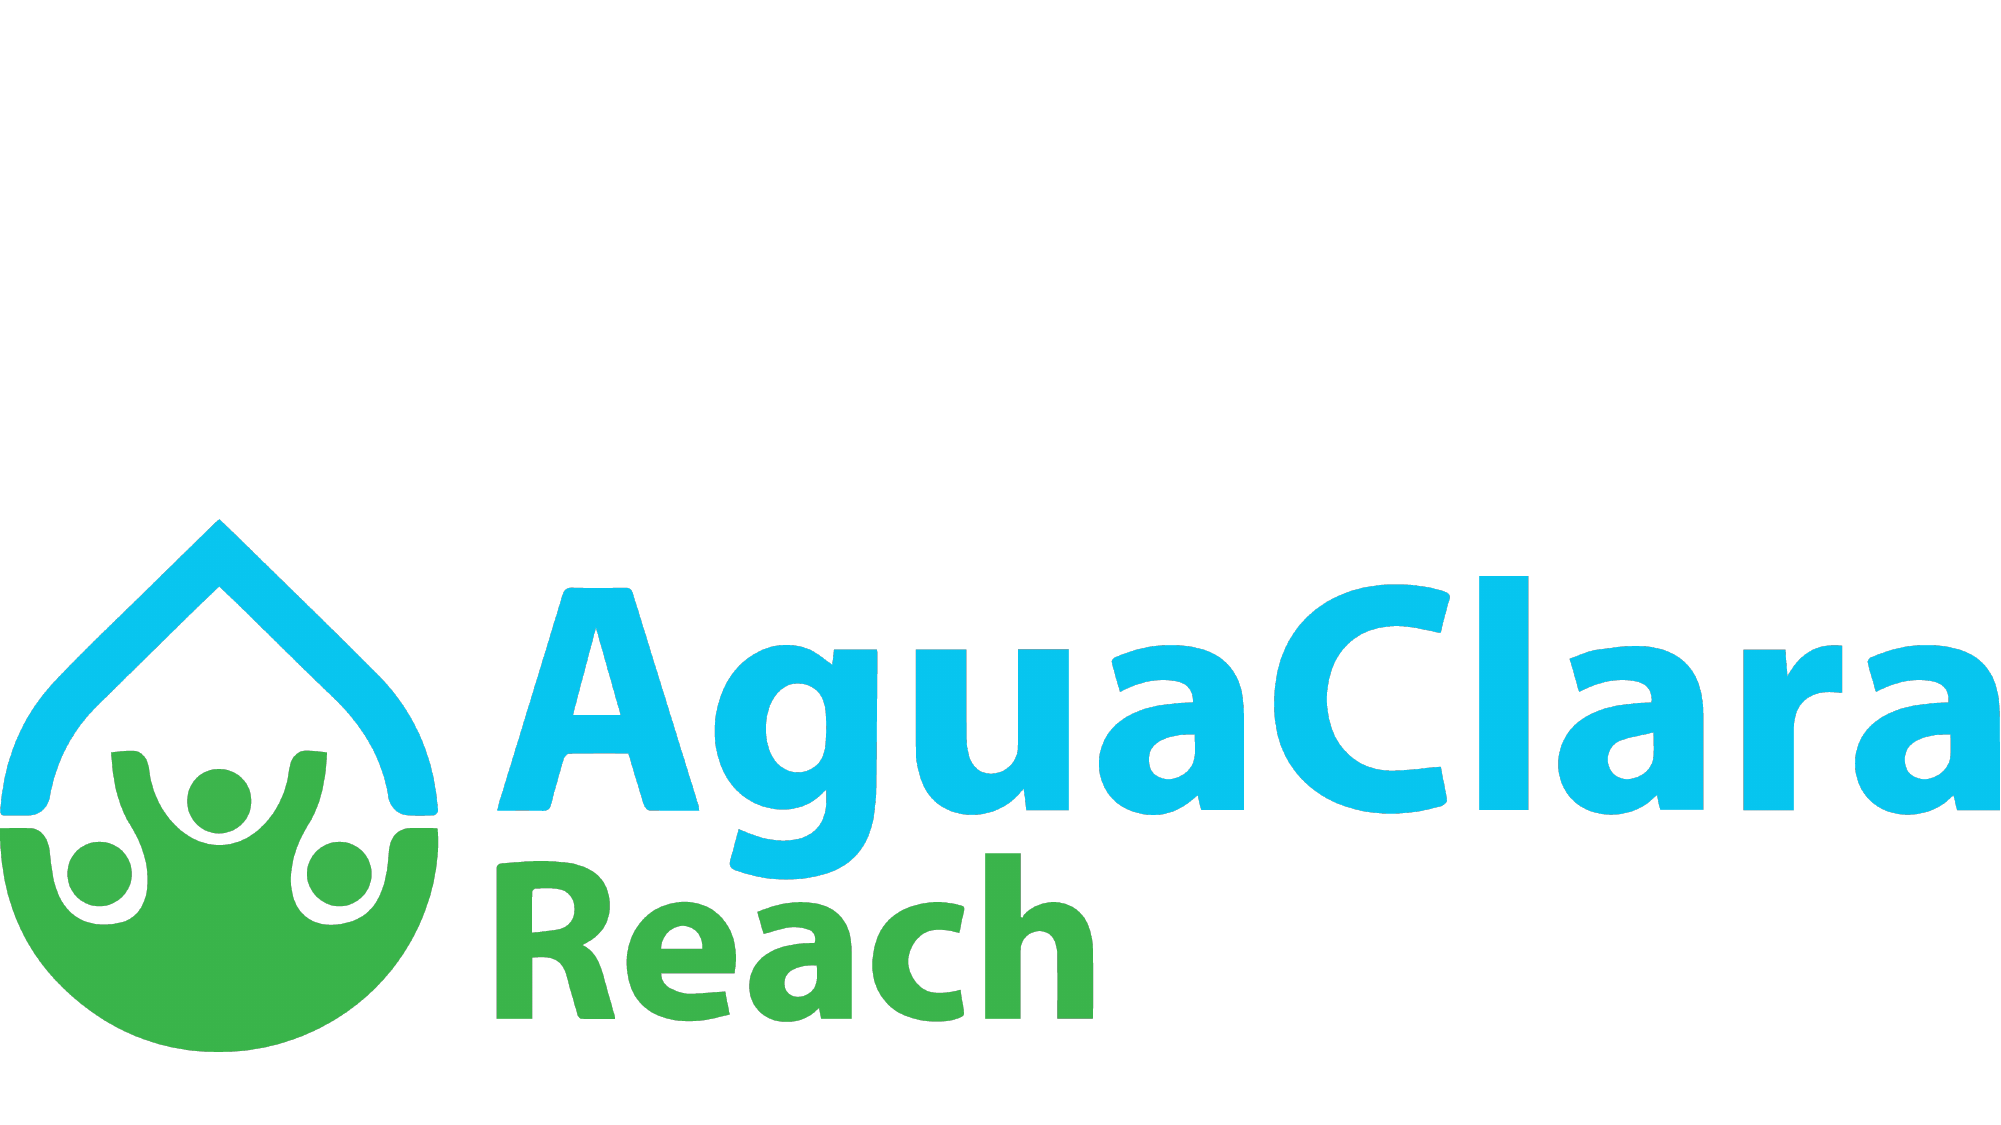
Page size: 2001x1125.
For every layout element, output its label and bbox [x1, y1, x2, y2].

picture [0, 519, 2000, 1053]
